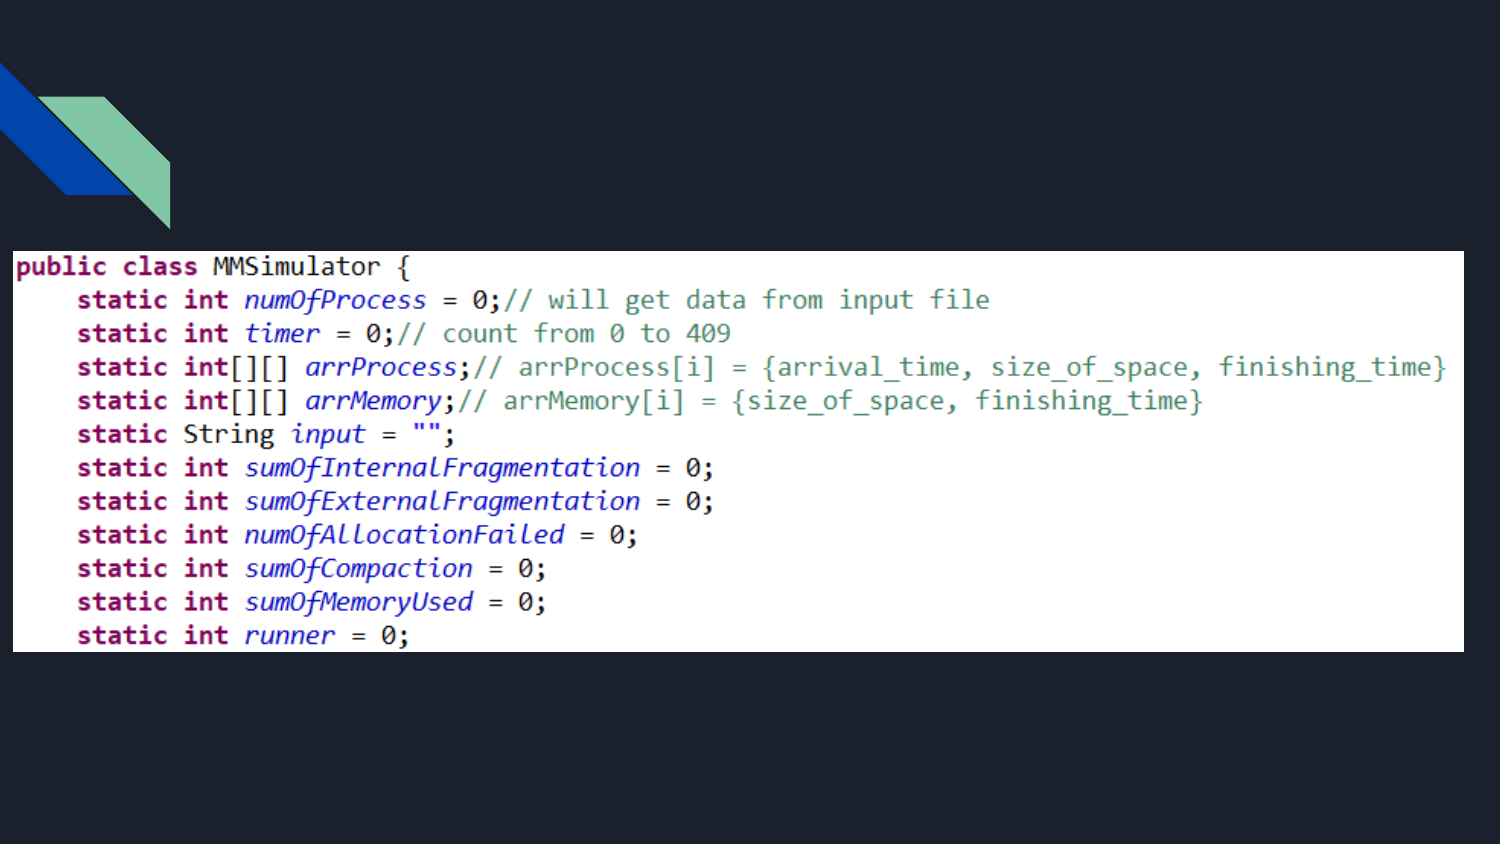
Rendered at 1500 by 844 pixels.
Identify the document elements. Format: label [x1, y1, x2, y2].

picture [13, 251, 1465, 653]
